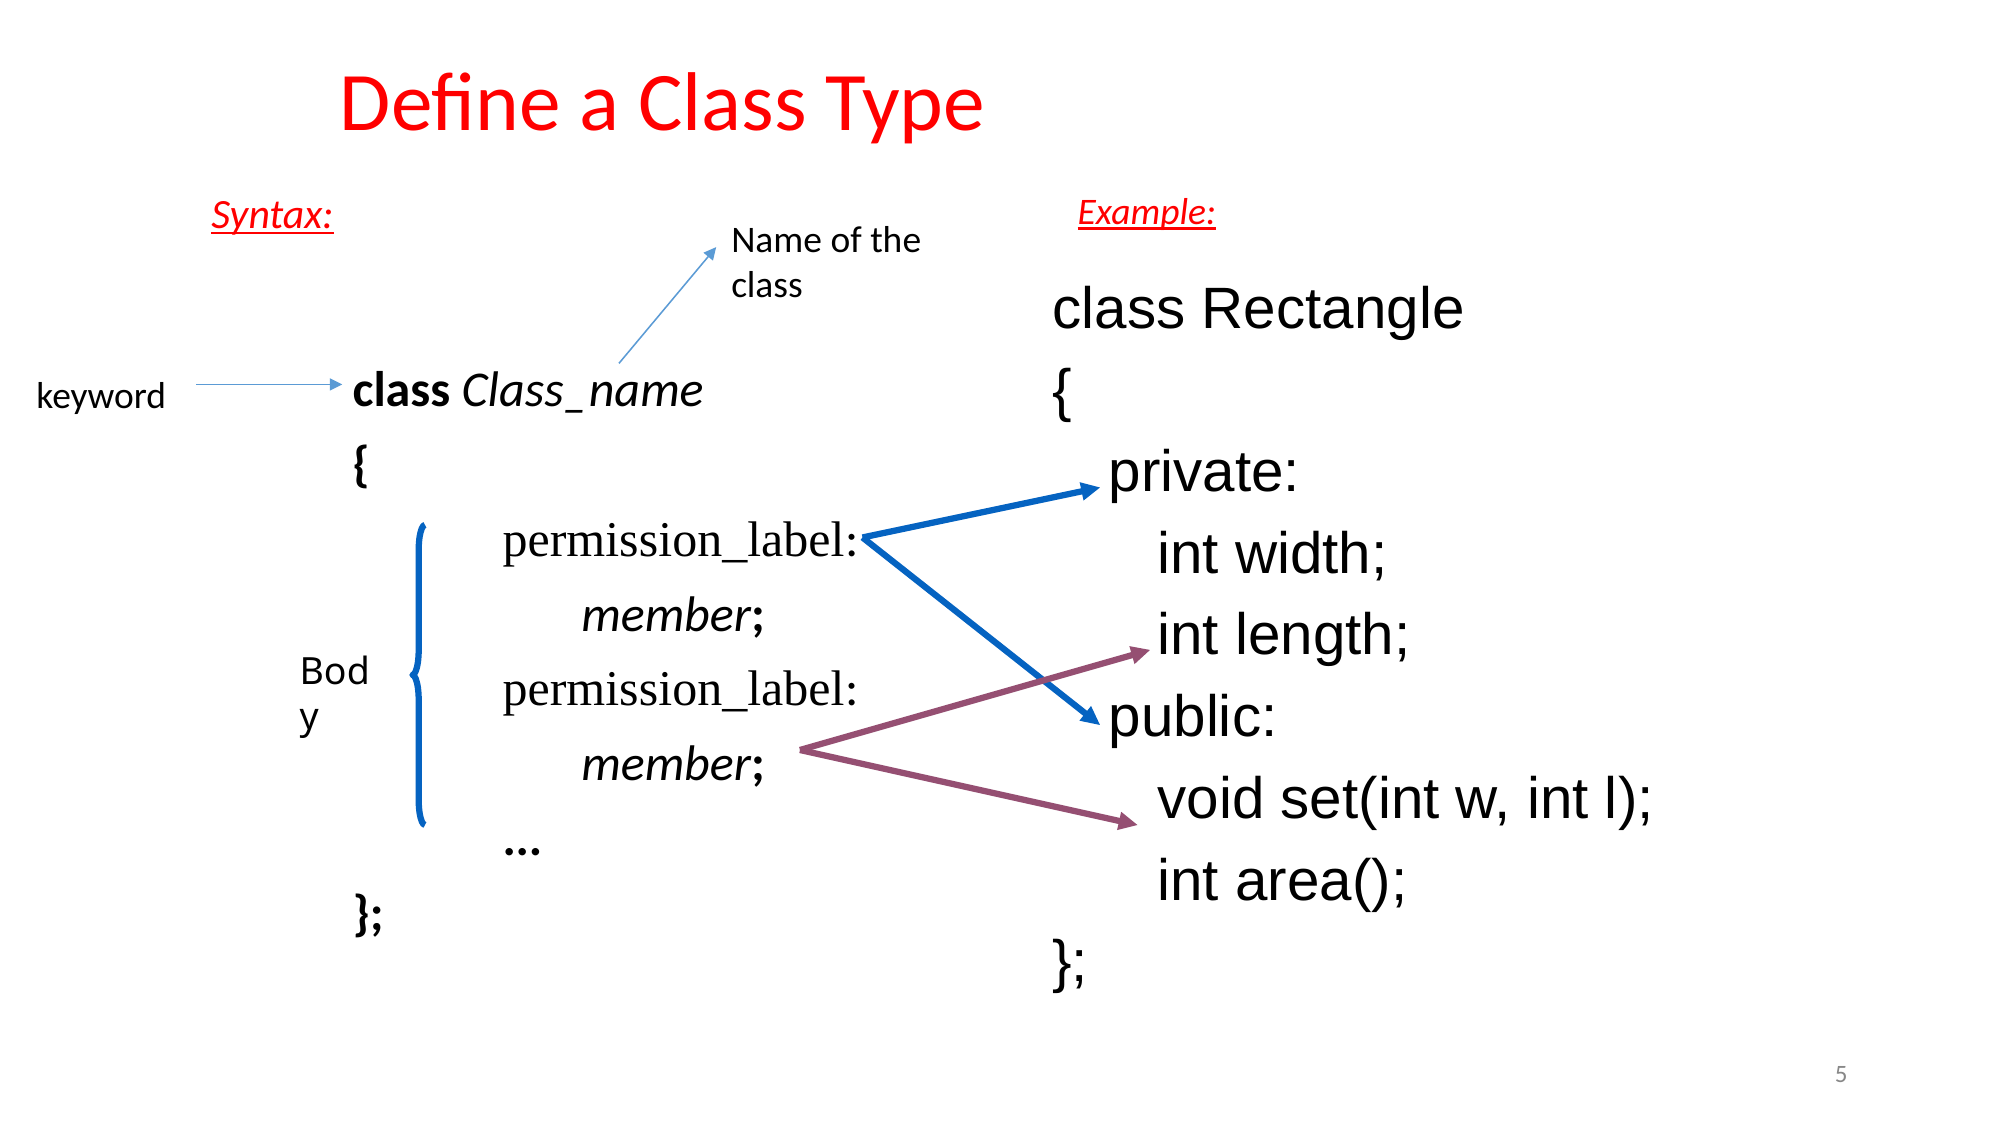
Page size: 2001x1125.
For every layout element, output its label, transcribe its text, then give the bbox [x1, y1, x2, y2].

text_box Syntax: [196, 179, 619, 245]
title Define a Class Type [324, 45, 1675, 163]
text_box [799, 649, 1151, 826]
list class Class_name { permission_label: member; permission_label: member; ... }; [300, 275, 963, 1013]
slide_number ‹#› [1412, 1042, 1863, 1103]
text_box keyword [21, 363, 182, 424]
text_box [618, 246, 717, 364]
text_box Example: [1062, 179, 1355, 240]
text_box Name of the class [716, 206, 963, 312]
text_box class Rectangle { private: int width; int length; public: void set(int w, int l); int area(); }; [1037, 262, 1688, 1050]
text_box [862, 487, 1101, 648]
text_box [284, 524, 426, 826]
